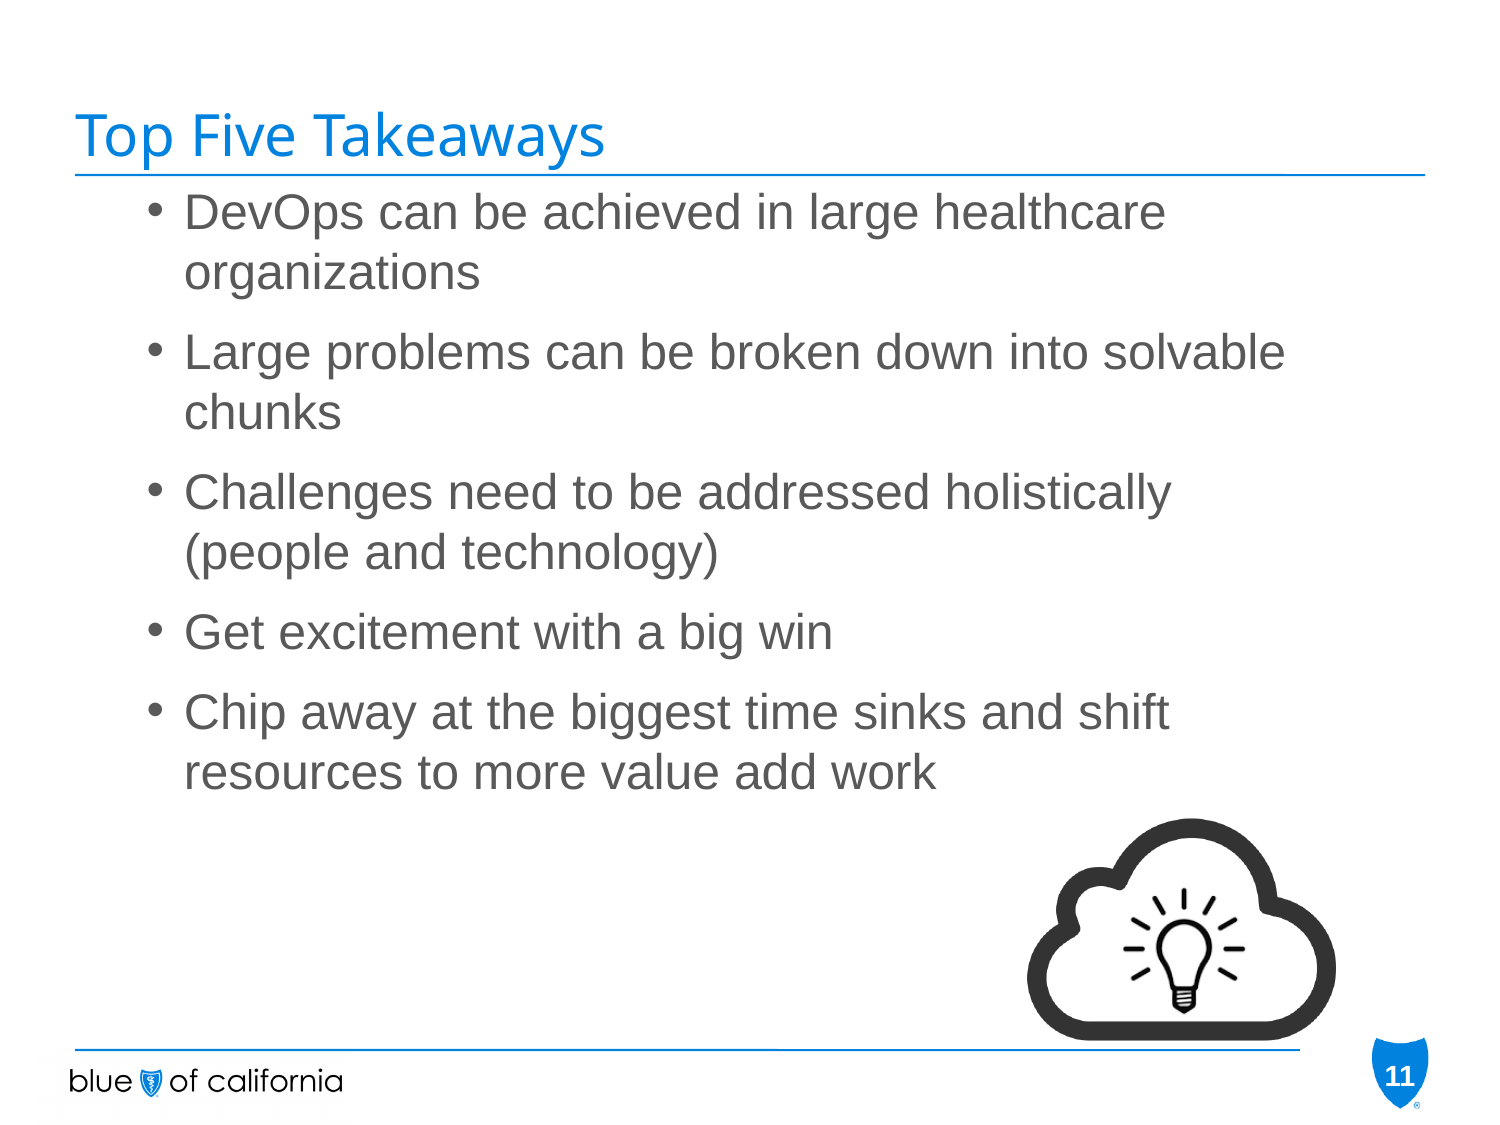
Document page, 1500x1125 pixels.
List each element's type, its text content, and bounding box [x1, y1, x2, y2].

picture [1026, 770, 1336, 1080]
picture [1372, 1101, 1438, 1113]
picture [37, 1041, 351, 1125]
slide_number 11 [1362, 1049, 1438, 1101]
text_box DevOps can be achieved in large healthcare organizations Large problems can be broken down into solvable chunks Challenges need to be addressed holistically (people and technology) Get excitement with a big win Chip away at the biggest time sinks and shift resources to more value add work [56, 171, 1368, 807]
title Top Five Takeaways [75, 39, 1041, 170]
picture [1372, 1037, 1438, 1049]
